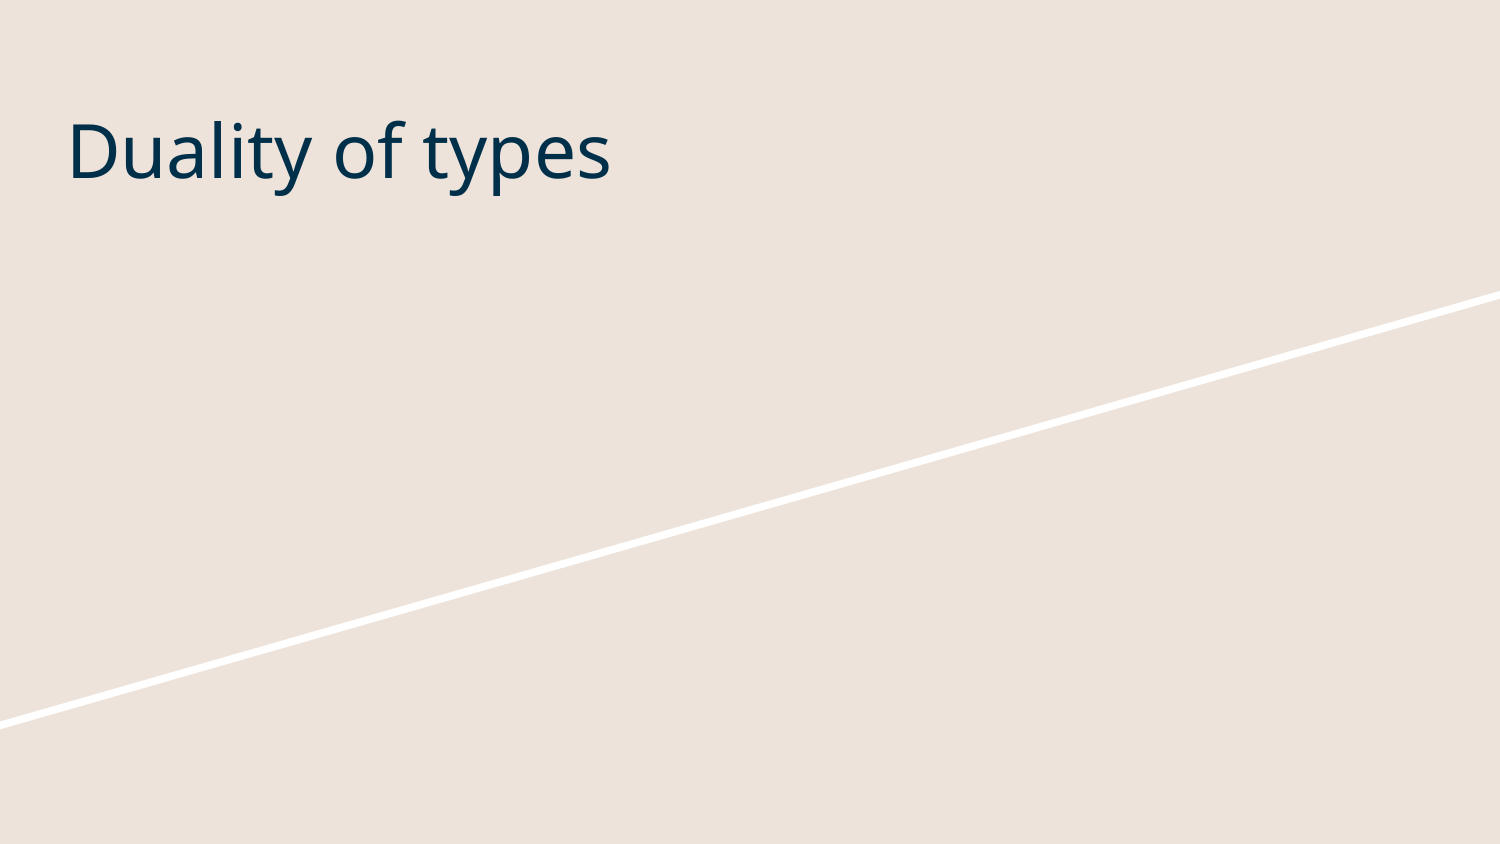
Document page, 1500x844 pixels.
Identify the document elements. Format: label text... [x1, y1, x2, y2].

title Duality of types [51, 88, 1449, 299]
